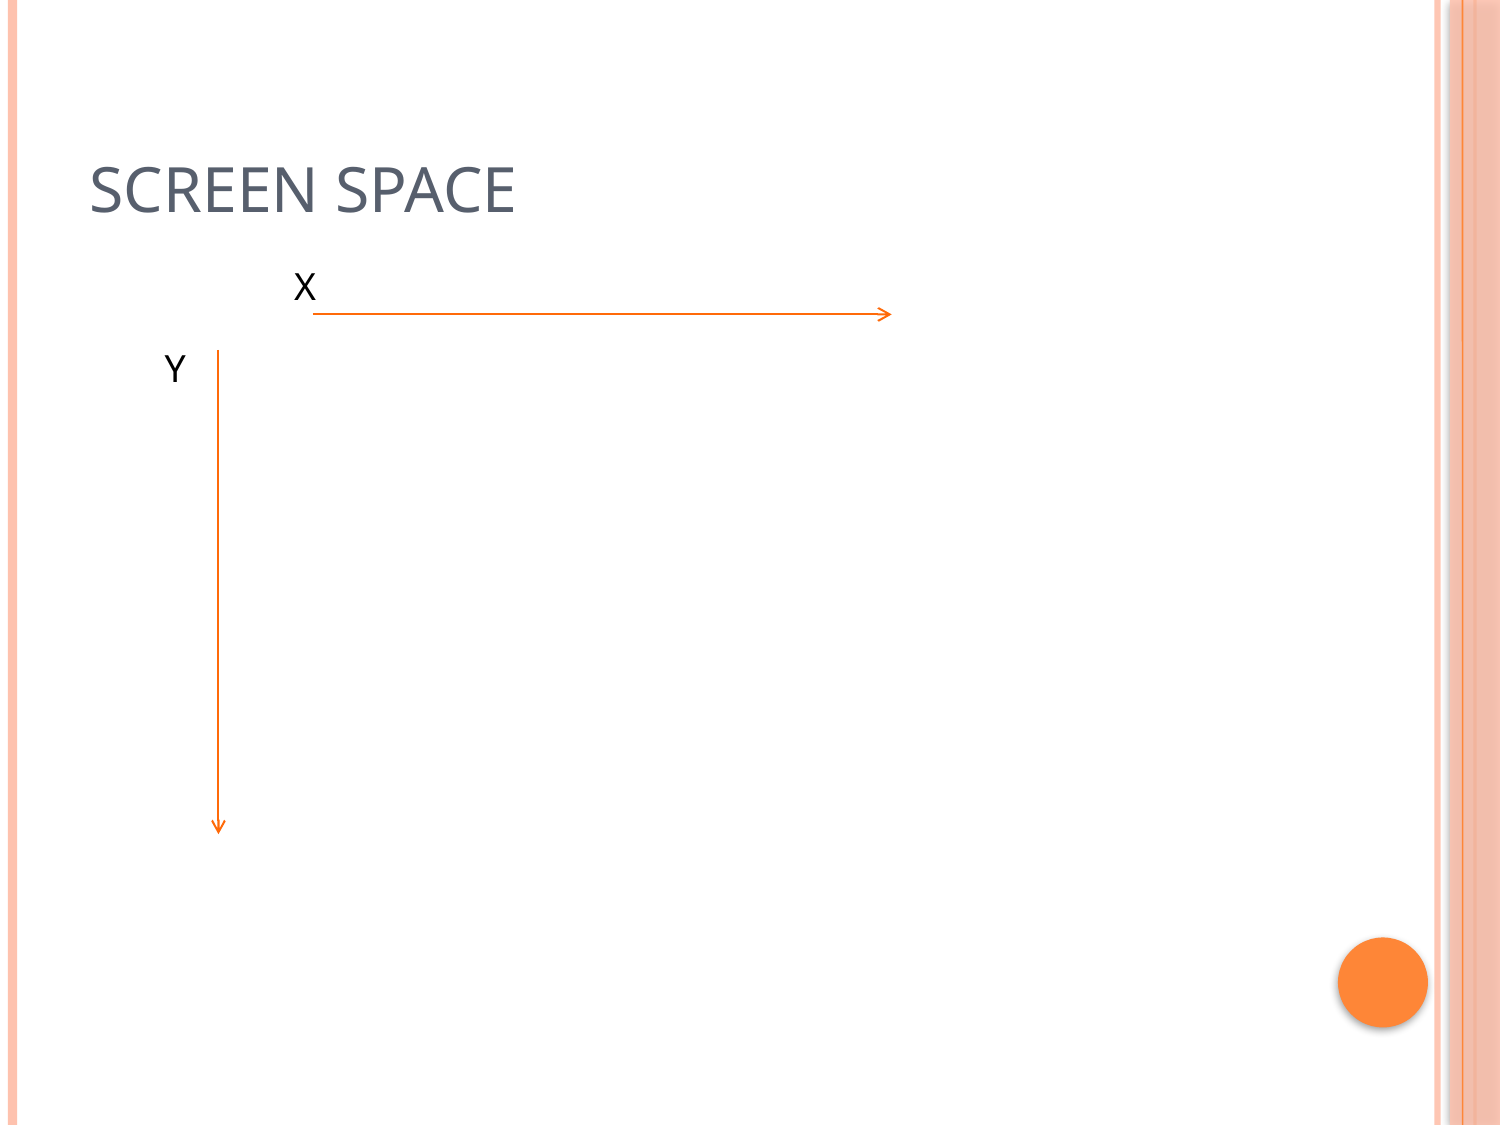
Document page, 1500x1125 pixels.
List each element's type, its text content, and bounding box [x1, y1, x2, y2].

title Screen Space [75, 45, 1300, 233]
text_box Y [149, 338, 201, 398]
text_box X [279, 255, 332, 315]
